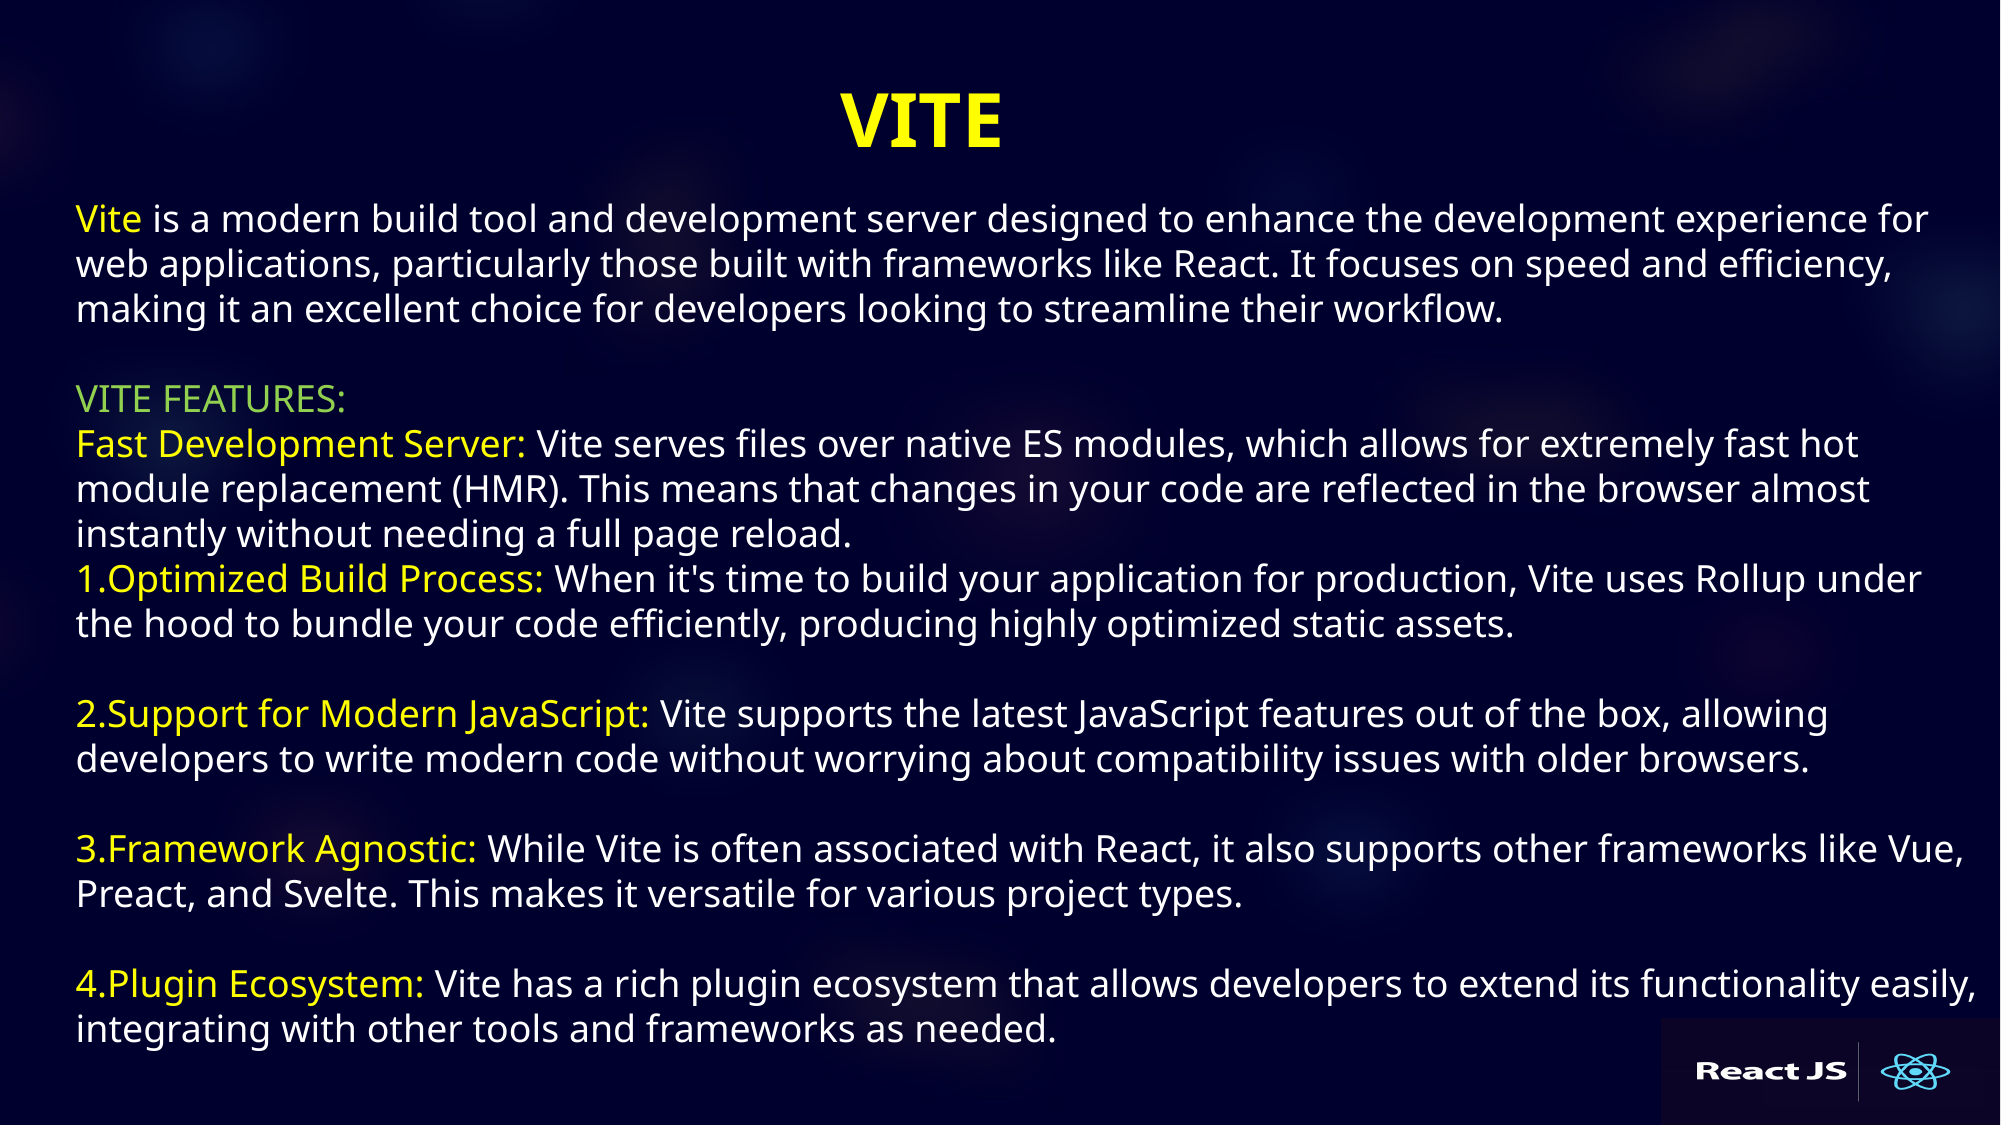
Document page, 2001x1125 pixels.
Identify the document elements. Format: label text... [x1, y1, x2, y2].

text_box VITE [825, 65, 1020, 171]
text_box Vite is a modern build tool and development server designed to enhance the development experience for web applications, particularly those built with frameworks like React. It focuses on speed and efficiency, making it an excellent choice for developers looking to streamline their workflow. VITE FEATURES: Fast Development Server: Vite serves files over native ES modules, which allows for extremely fast hot module replacement (HMR). This means that changes in your code are reflected in the browser almost instantly without needing a full page reload. Optimized Build Process: When it's time to build your application for production, Vite uses Rollup under the hood to bundle your code efficiently, producing highly optimized static assets. Support for Modern JavaScript: Vite supports the latest JavaScript features out of the box, allowing developers to write modern code without worrying about compatibility issues with older browsers. Framework Agnostic: While Vite is often associated with React, it also supports other frameworks like Vue, Preact, and Svelte. This makes it versatile for various project types. Plugin Ecosystem: Vite has a rich plugin ecosystem that allows developers to extend its functionality easily, integrating with other tools and frameworks as needed. [60, 187, 2000, 1103]
picture [1661, 1018, 2000, 1125]
